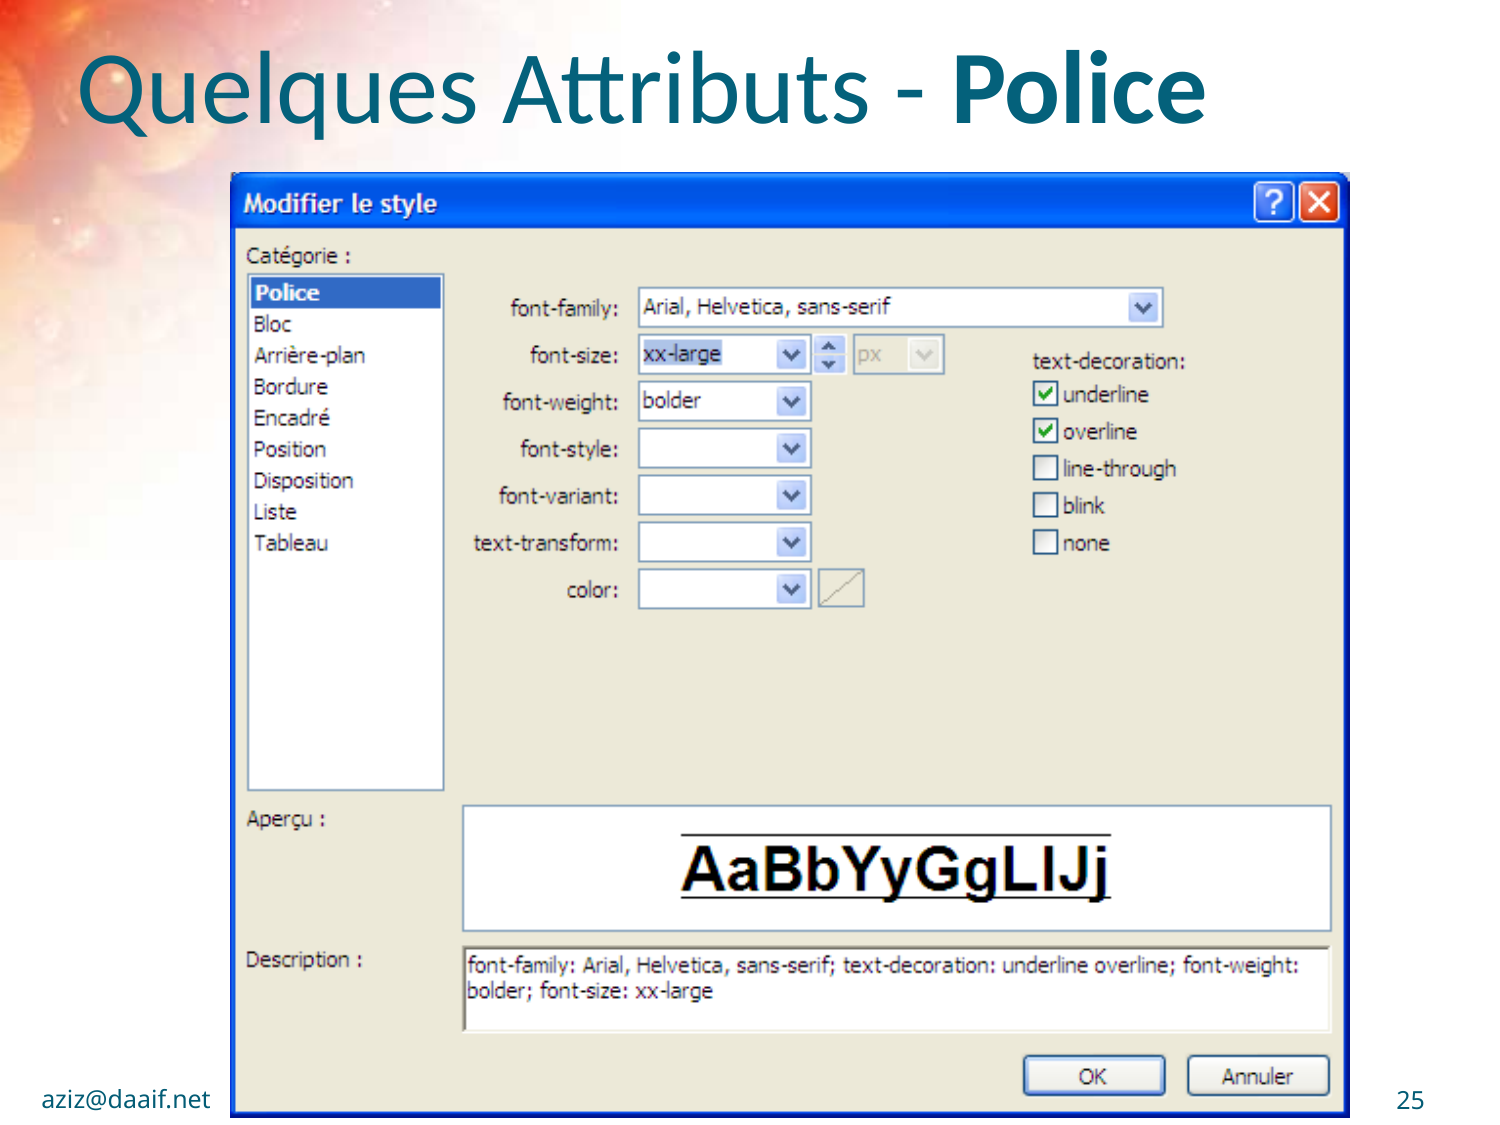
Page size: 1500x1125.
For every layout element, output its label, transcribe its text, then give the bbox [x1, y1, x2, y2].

footer aziz@daaif.net [41, 1057, 224, 1118]
picture [0, 0, 1350, 1119]
title Quelques Attributs - Police [76, 0, 1284, 145]
slide_number 25 [1356, 1058, 1425, 1119]
